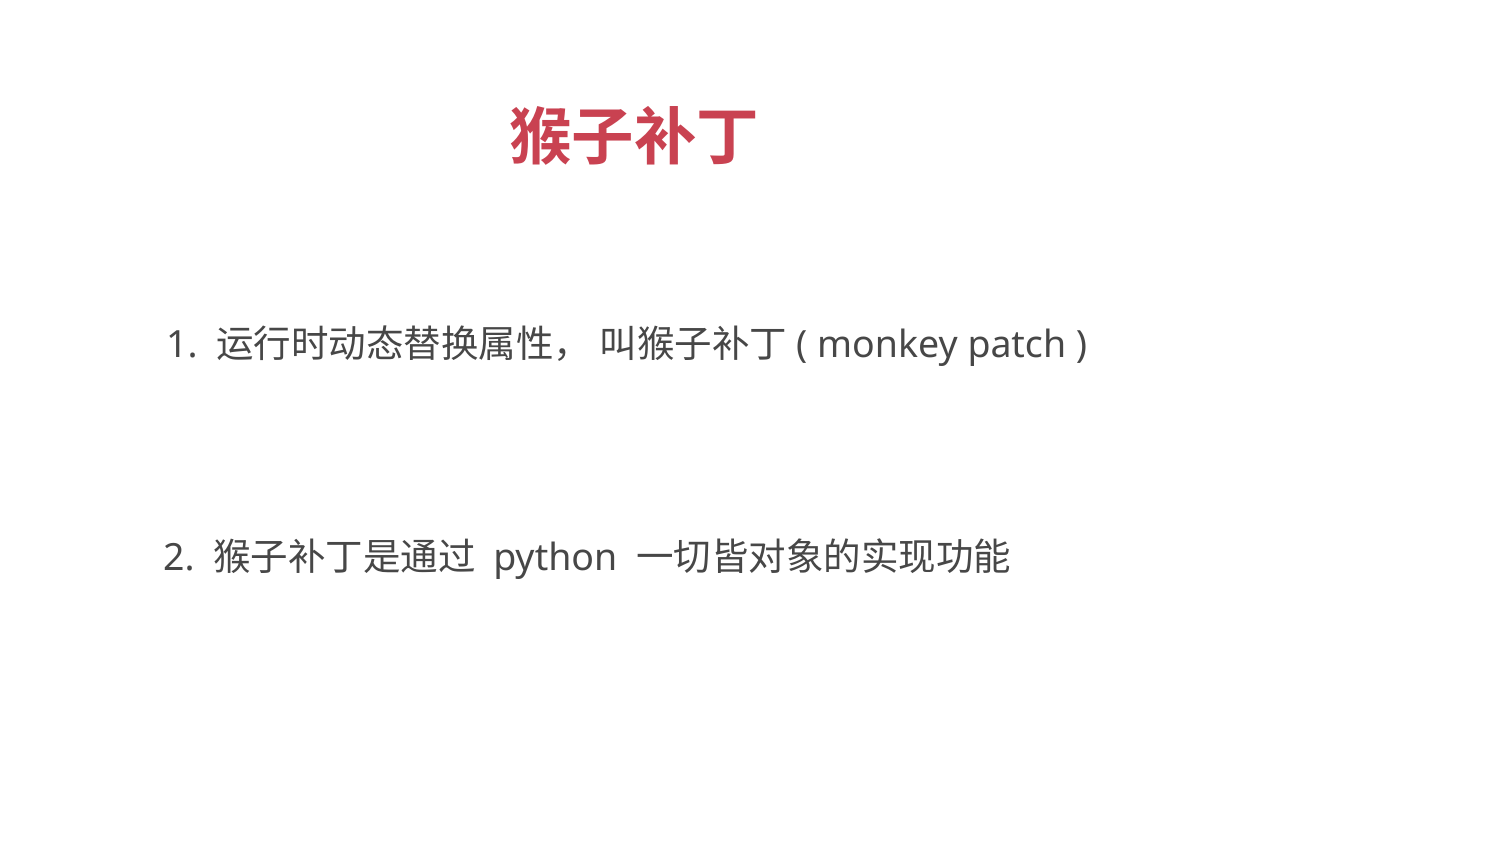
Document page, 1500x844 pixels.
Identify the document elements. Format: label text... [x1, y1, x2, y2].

text_box 猴子补丁 [494, 89, 775, 180]
text_box 1. 运行时动态替换属性， 叫猴子补丁( monkey patch ) [75, 312, 1426, 373]
text_box 2. 猴子补丁是通过 python 一切皆对象的实现功能 [73, 525, 1424, 585]
